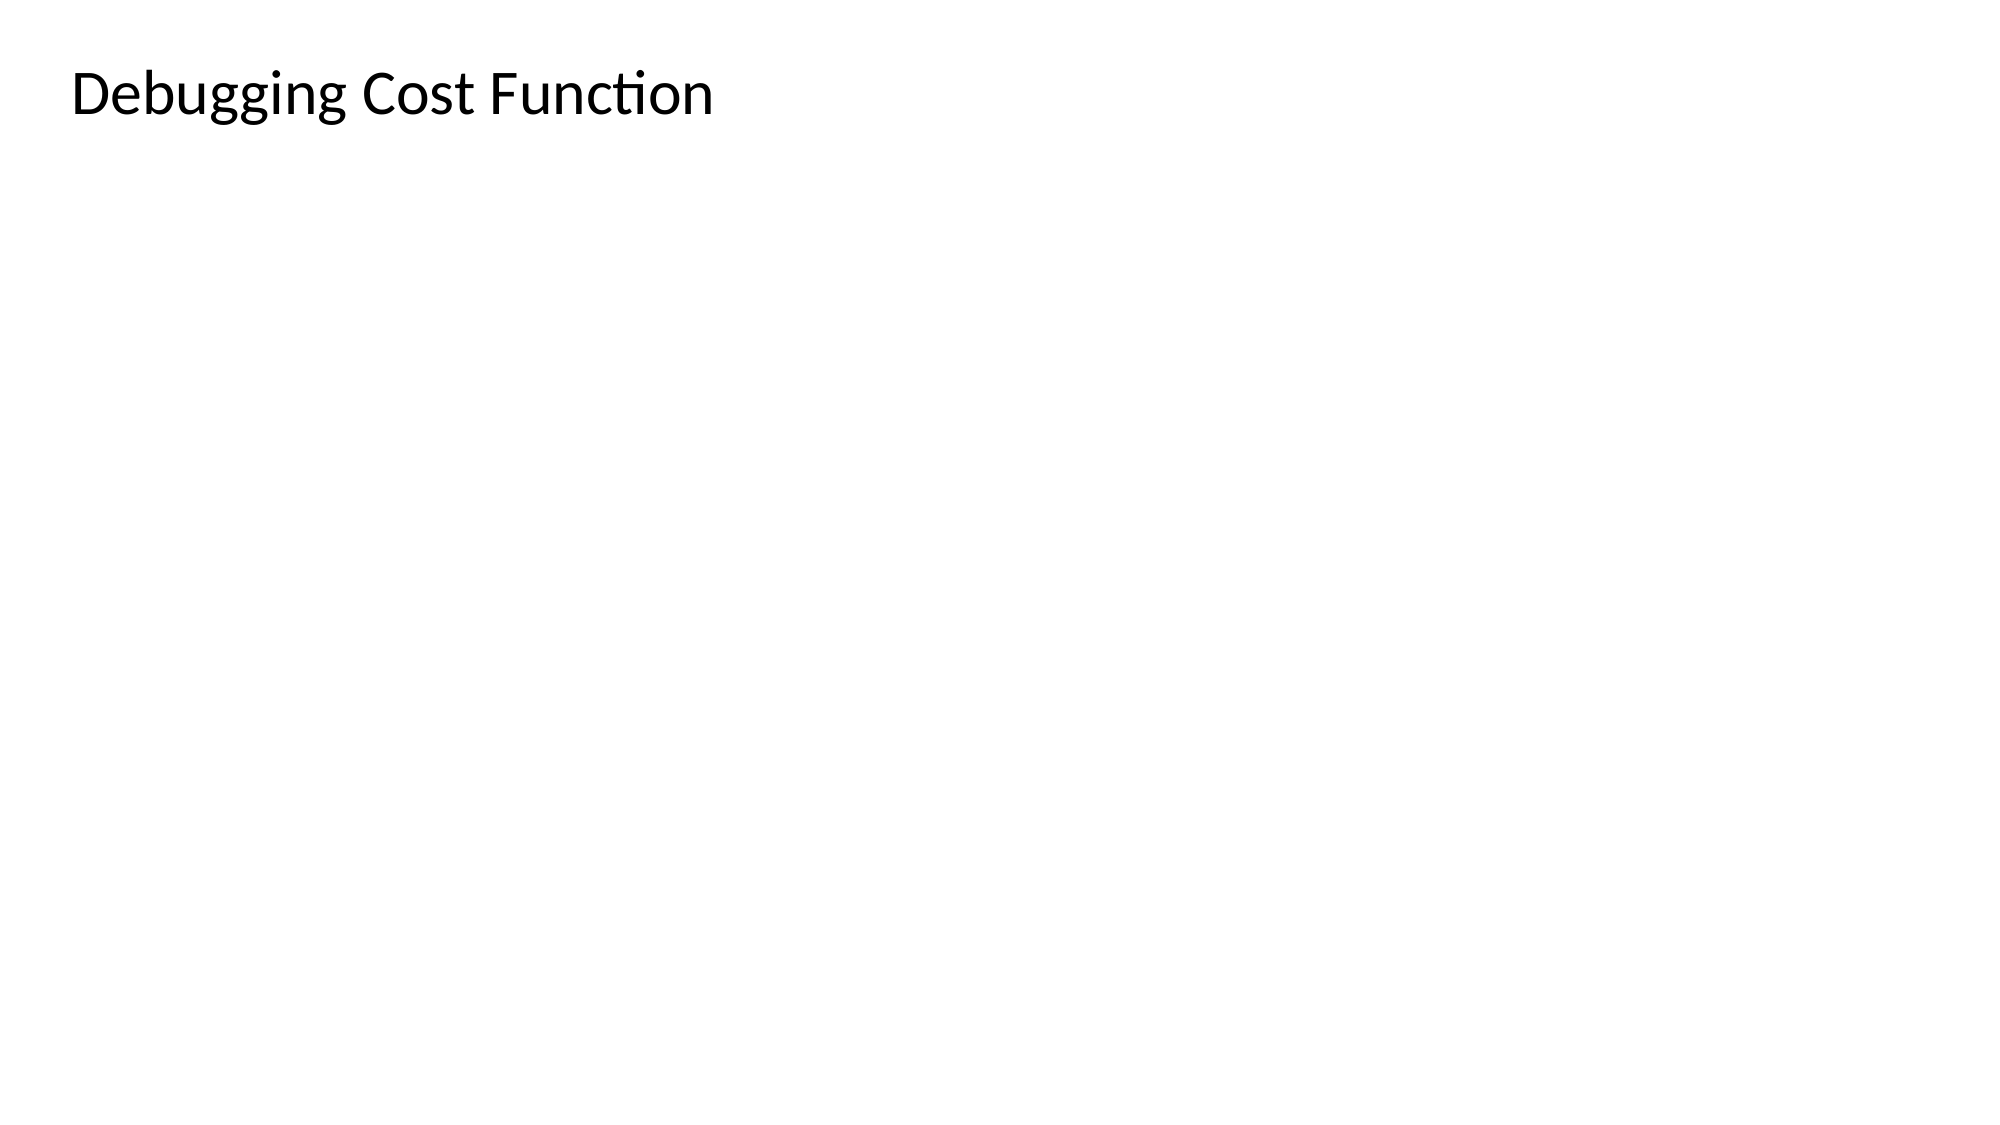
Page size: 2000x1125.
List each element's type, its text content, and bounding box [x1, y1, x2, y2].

title Debugging Cost Function [56, 52, 1931, 137]
